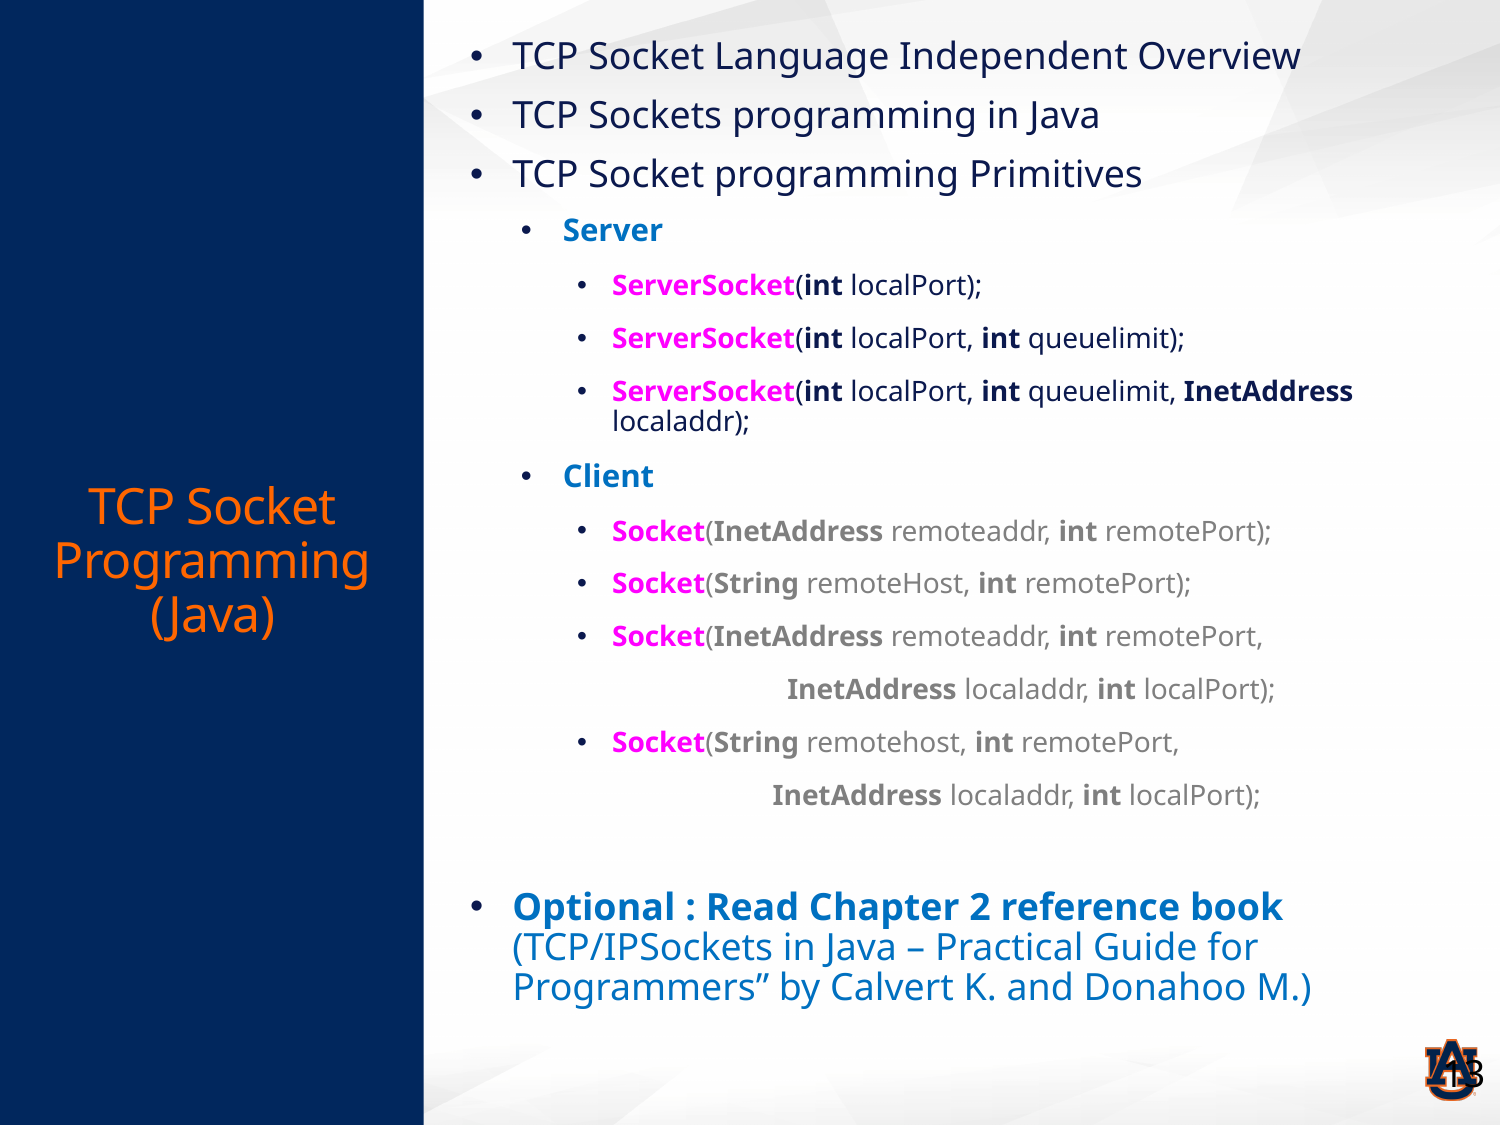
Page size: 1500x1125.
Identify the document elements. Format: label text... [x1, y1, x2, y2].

slide_number 20 [424, 0, 1500, 1125]
text_box [455, 25, 1425, 29]
slide_number 13 [1149, 1042, 1500, 1103]
title TCP Socket Programming (Java) [31, 0, 394, 1125]
text_box TCP Socket Language Independent Overview TCP Sockets programming in Java TCP Socket programming Primitives Server ServerSocket(int localPort); ServerSocket(int localPort, int queuelimit); ServerSocket(int localPort, int queuelimit, InetAddress localaddr); Client Socket(InetAddress remoteaddr, int remotePort); Socket(String remoteHost, int remotePort); Socket(InetAddress remoteaddr, int remotePort, InetAddress localaddr, int localPort); Socket(String remotehost, int remotePort, InetAddress localaddr, int localPort); Optional : Read Chapter 2 reference book (TCP/IPSockets in Java – Practical Guide for Programmers” by Calvert K. and Donahoo M.) [455, 29, 1475, 336]
